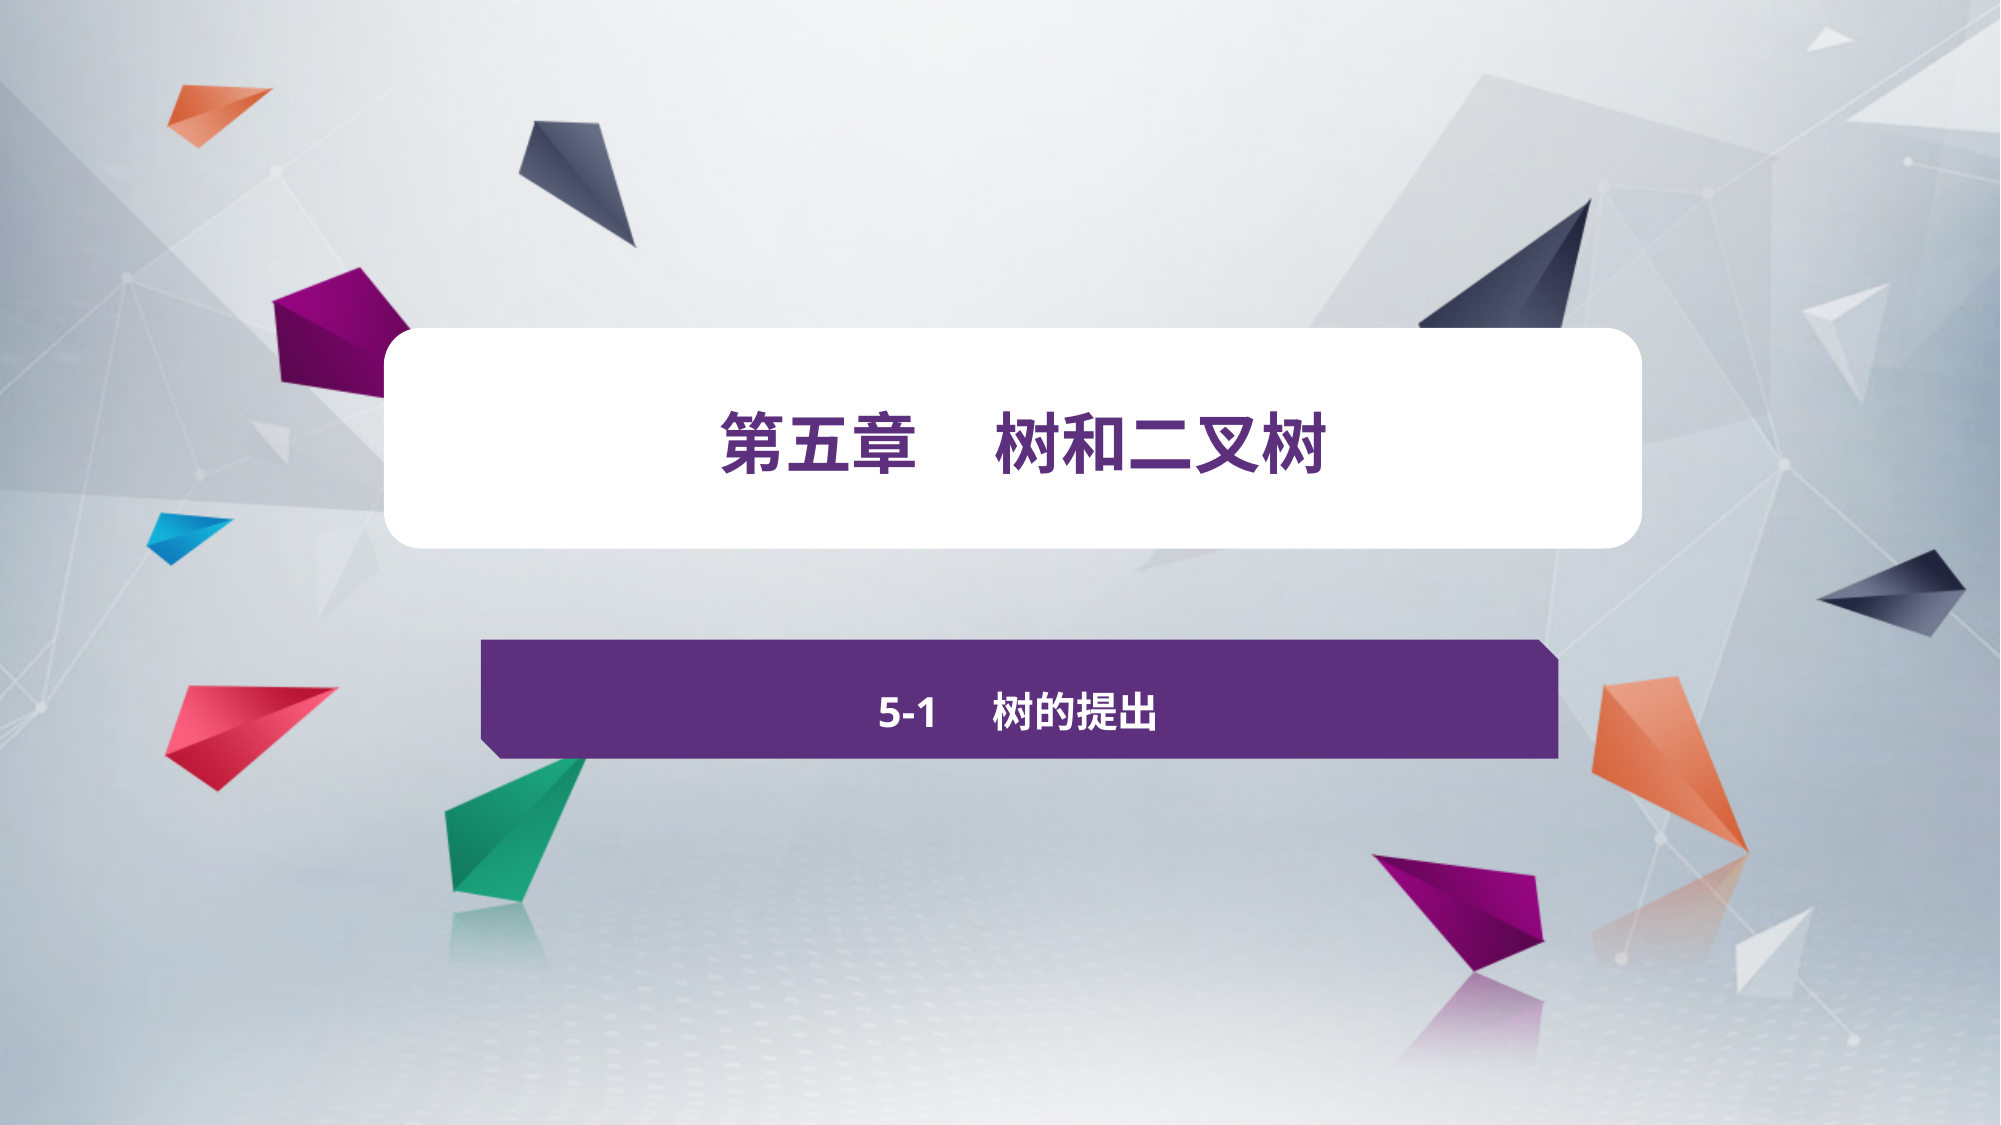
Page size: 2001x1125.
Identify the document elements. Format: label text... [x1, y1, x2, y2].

text_box [479, 638, 1560, 760]
text_box 第五章 树和二叉树 [469, 394, 1578, 489]
picture [0, 0, 2000, 1125]
text_box v [382, 326, 1644, 550]
text_box 5-1 树的提出 [554, 653, 1483, 743]
